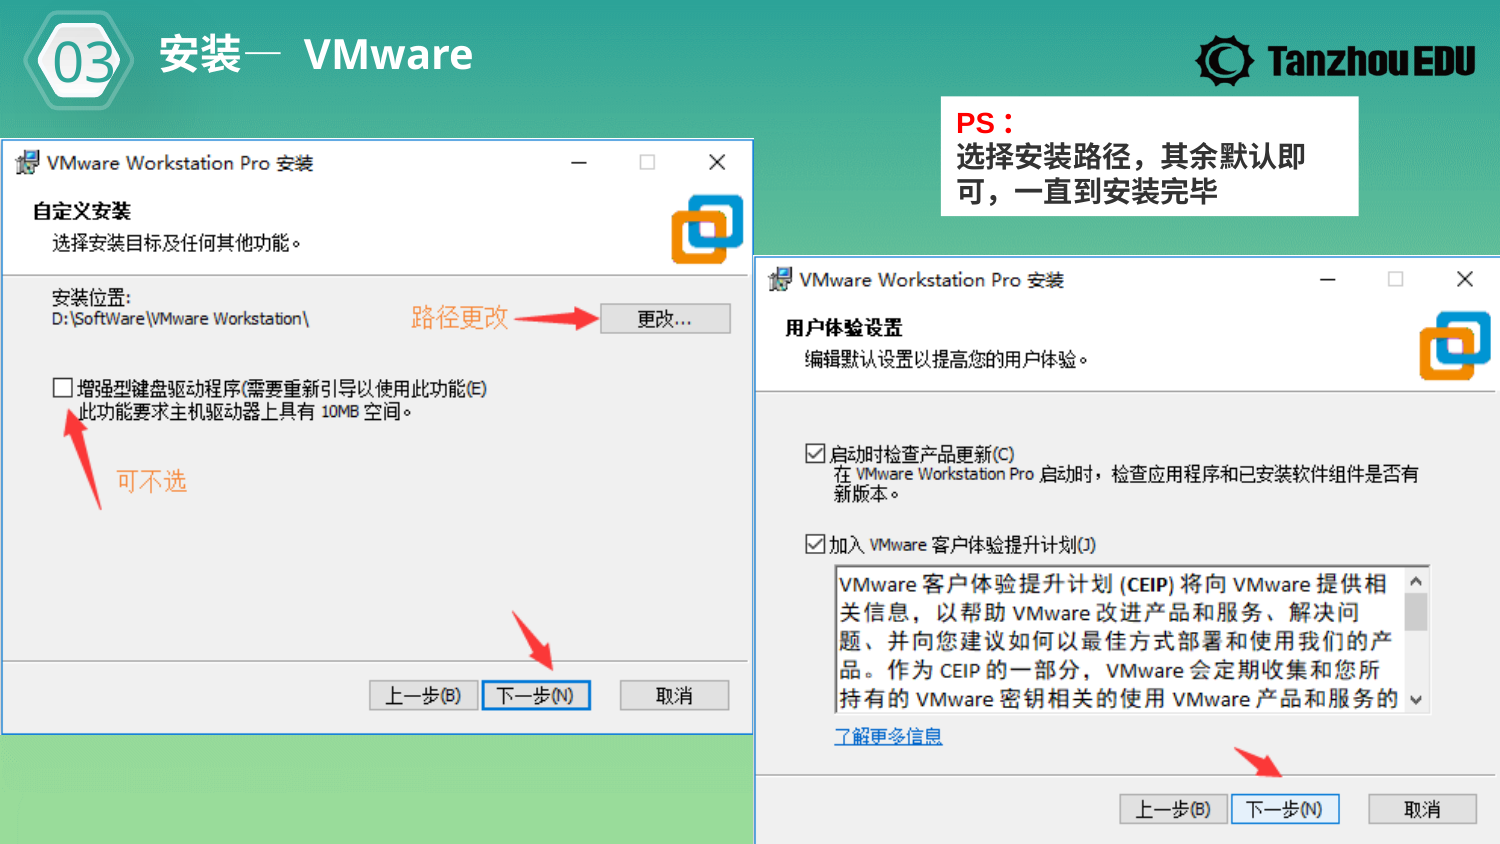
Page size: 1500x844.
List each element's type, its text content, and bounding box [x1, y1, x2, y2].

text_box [25, 12, 133, 109]
picture [0, 0, 1500, 844]
text_box 安装— VMware [144, 20, 489, 86]
text_box PS： 选择安装路径，其余默认即可，一直到安装完毕 [940, 96, 1359, 217]
